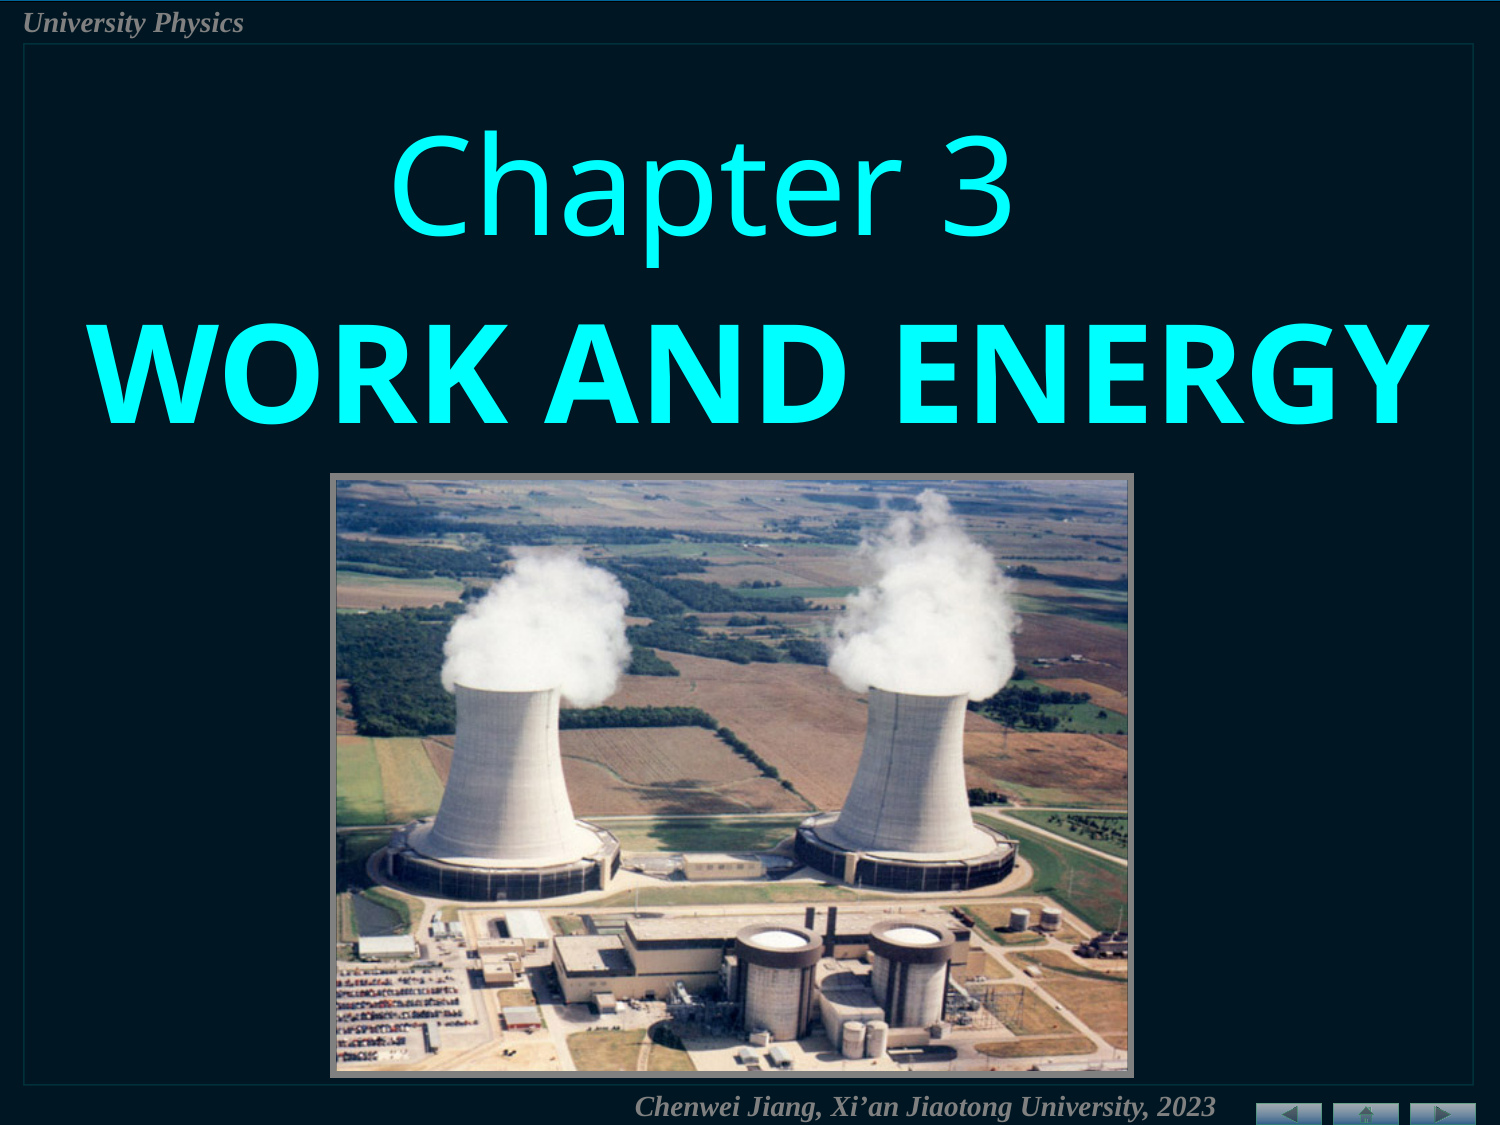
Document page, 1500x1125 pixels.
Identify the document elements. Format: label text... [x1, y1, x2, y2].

text_box WORK AND ENERGY [41, 279, 1477, 459]
text_box Chapter 3 [135, 90, 1270, 270]
picture [336, 479, 1128, 1072]
